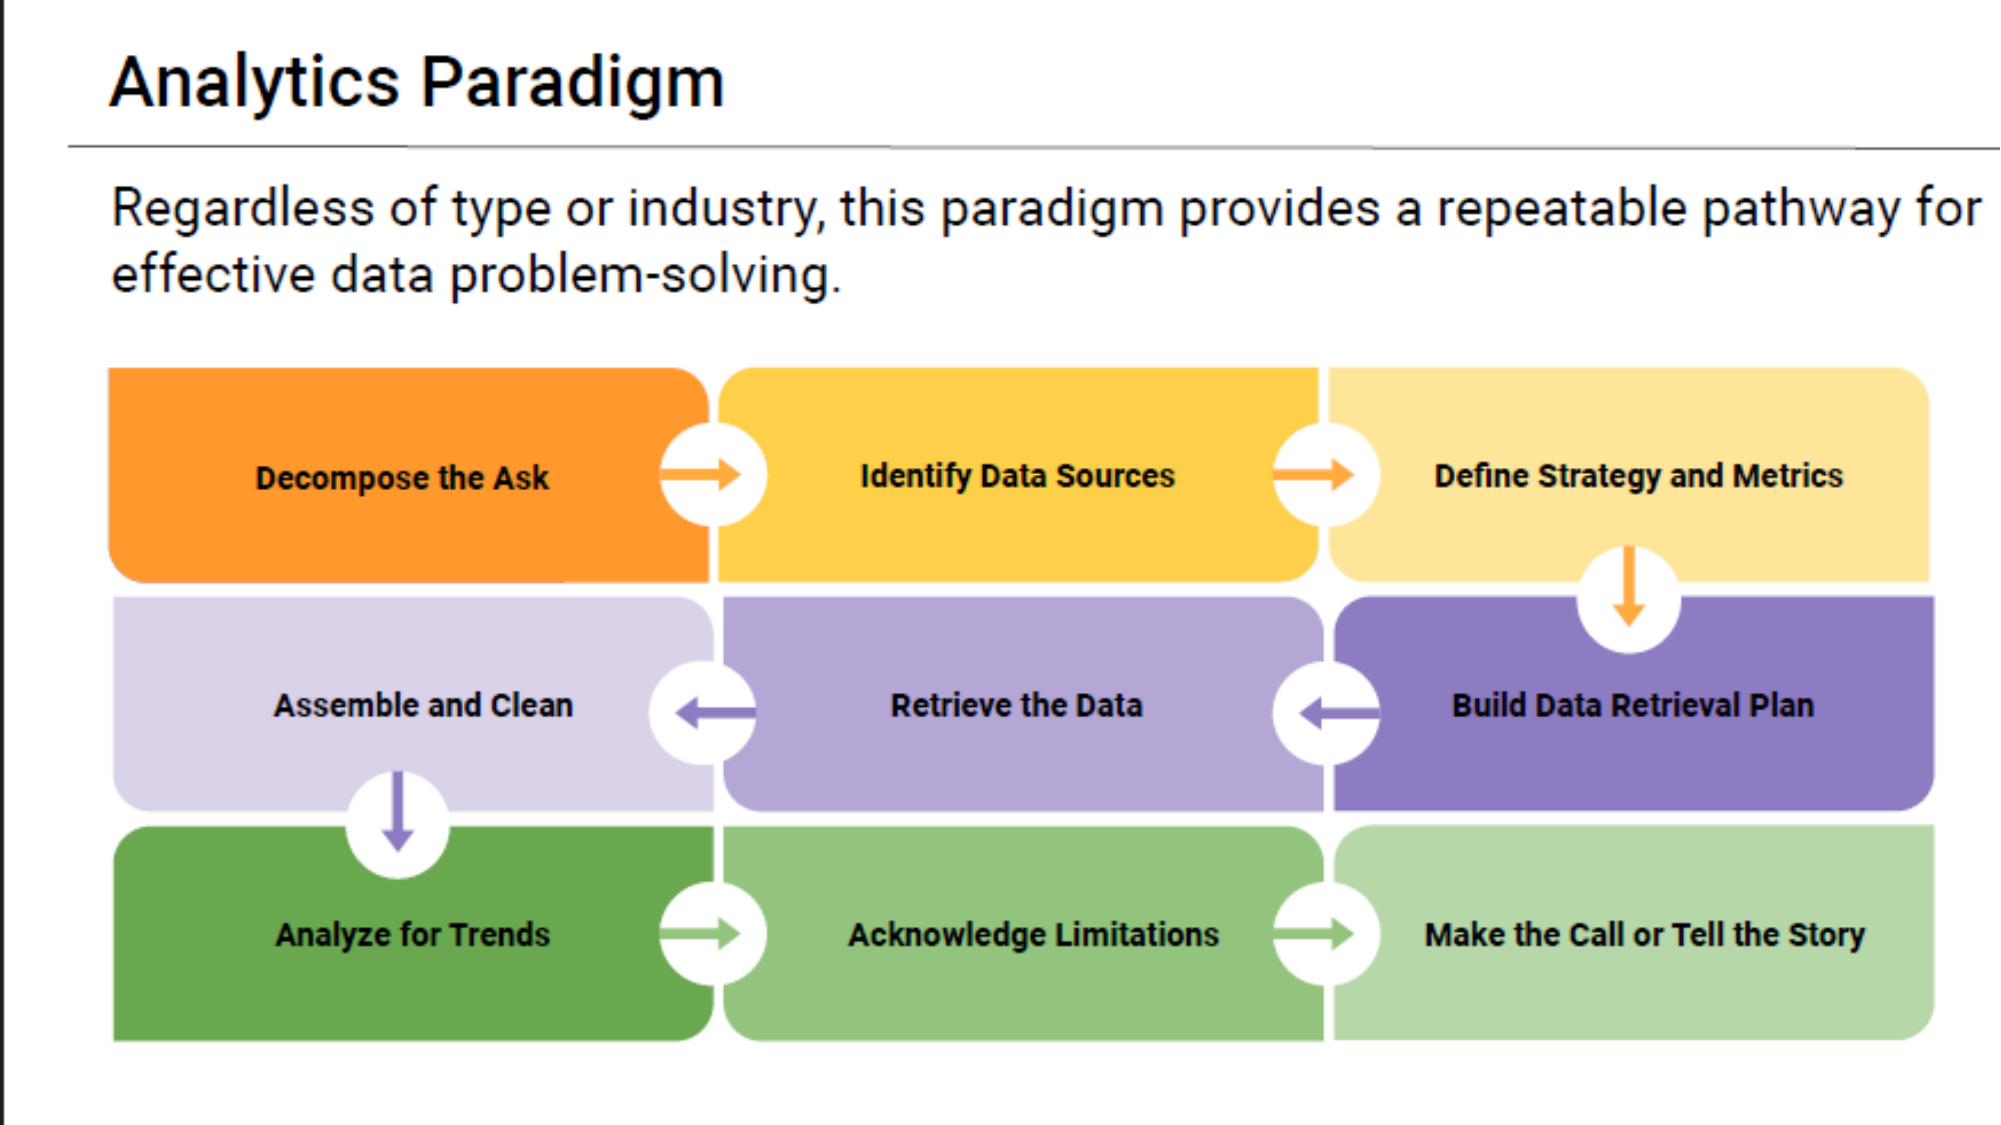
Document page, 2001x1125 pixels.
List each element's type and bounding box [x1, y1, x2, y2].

list [0, 0, 2000, 1125]
